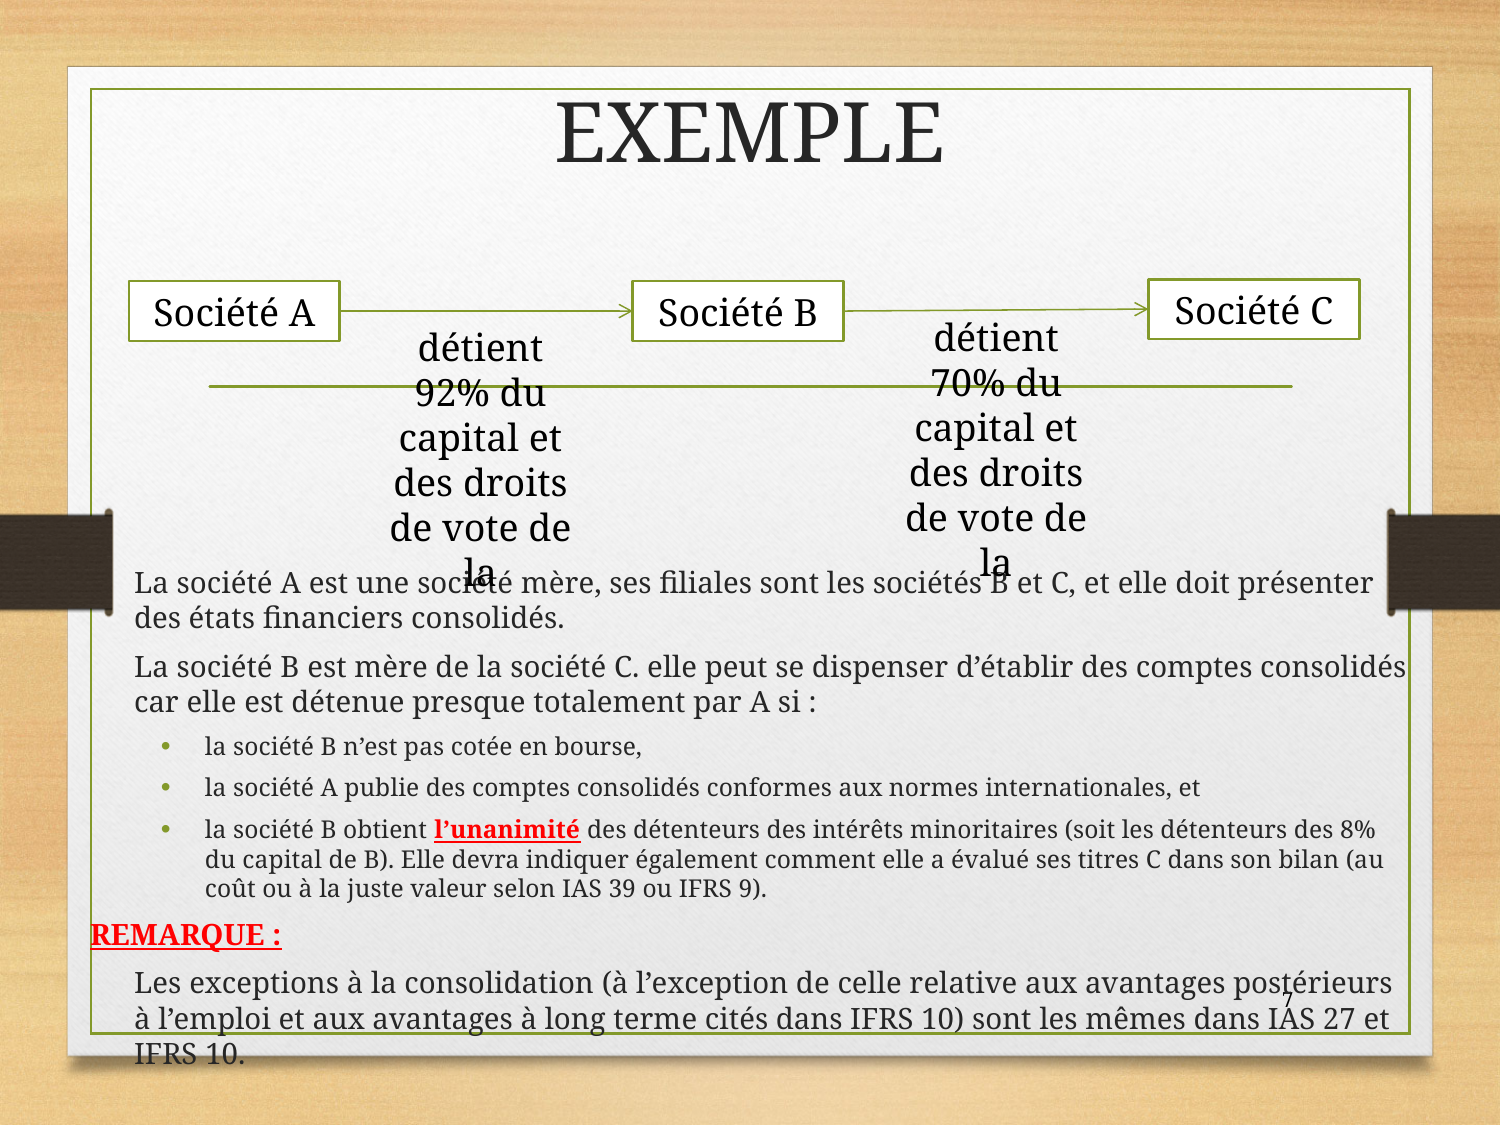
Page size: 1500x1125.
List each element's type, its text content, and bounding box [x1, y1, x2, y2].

text_box Société C [1147, 278, 1361, 340]
list La société A est une société mère, ses filiales sont les sociétés B et C, et elle doit présenter des états financiers consolidés. La société B est mère de la société C. elle peut se dispenser d’établir des comptes consolidés car elle est détenue presque totalement par A si : la société B n’est pas cotée en bourse, la société A publie des comptes consolidés conformes aux normes internationales, et la société B obtient l’unanimité des détenteurs des intérêts minoritaires (soit les détenteurs des 8% du capital de B). Elle devra indiquer également comment elle a évalué ses titres C dans son bilan (au coût ou à la juste valeur selon IAS 39 ou IFRS 9). REMARQUE : Les exceptions à la consolidation (à l’exception de celle relative aux avantages postérieurs à l’emploi et aux avantages à long terme cités dans IFRS 10) sont les mêmes dans IAS 27 et IFRS 10. [75, 556, 1425, 1079]
text_box détient 70% du capital et des droits de vote de la [878, 312, 1114, 592]
text_box détient 92% du capital et des droits de vote de la [363, 316, 598, 602]
text_box Société B [631, 280, 845, 342]
text_box Société A [128, 280, 341, 342]
slide_number 7 [1243, 977, 1309, 1024]
title EXEMPLE [75, 35, 1425, 223]
picture [0, 0, 1500, 1125]
